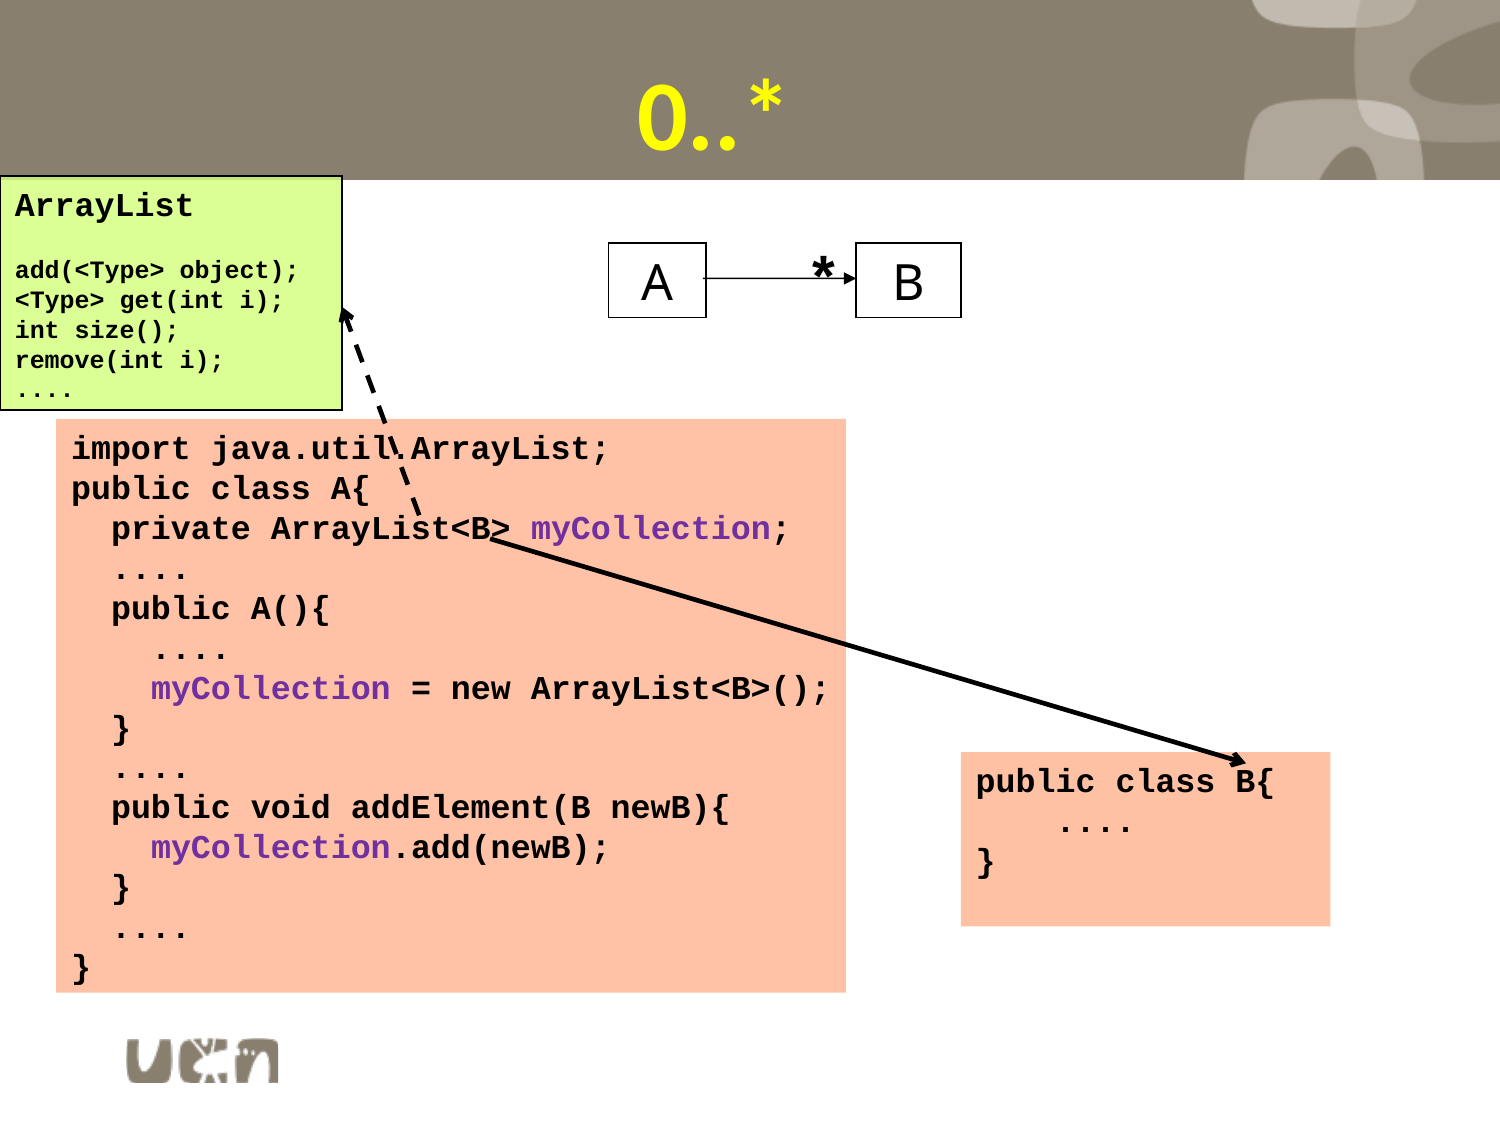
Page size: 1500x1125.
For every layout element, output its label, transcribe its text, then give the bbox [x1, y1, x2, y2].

text_box A [608, 242, 707, 318]
list 0..* [76, 42, 1352, 172]
text_box [340, 306, 354, 328]
text_box public class B{ .... } [960, 752, 1331, 927]
text_box * [797, 230, 850, 316]
text_box B [856, 242, 961, 318]
text_box [490, 538, 1247, 767]
text_box import java.util.ArrayList; public class A{ private ArrayList<B> myCollection; .... public A(){ .... myCollection = new ArrayList<B>(); } .... public void addElement(B newB){ myCollection.add(newB); } .... } [56, 418, 846, 993]
text_box [850, 275, 857, 282]
text_box ArrayList add(<Type> object); <Type> get(int i); int size(); remove(int i); .... [0, 175, 342, 411]
